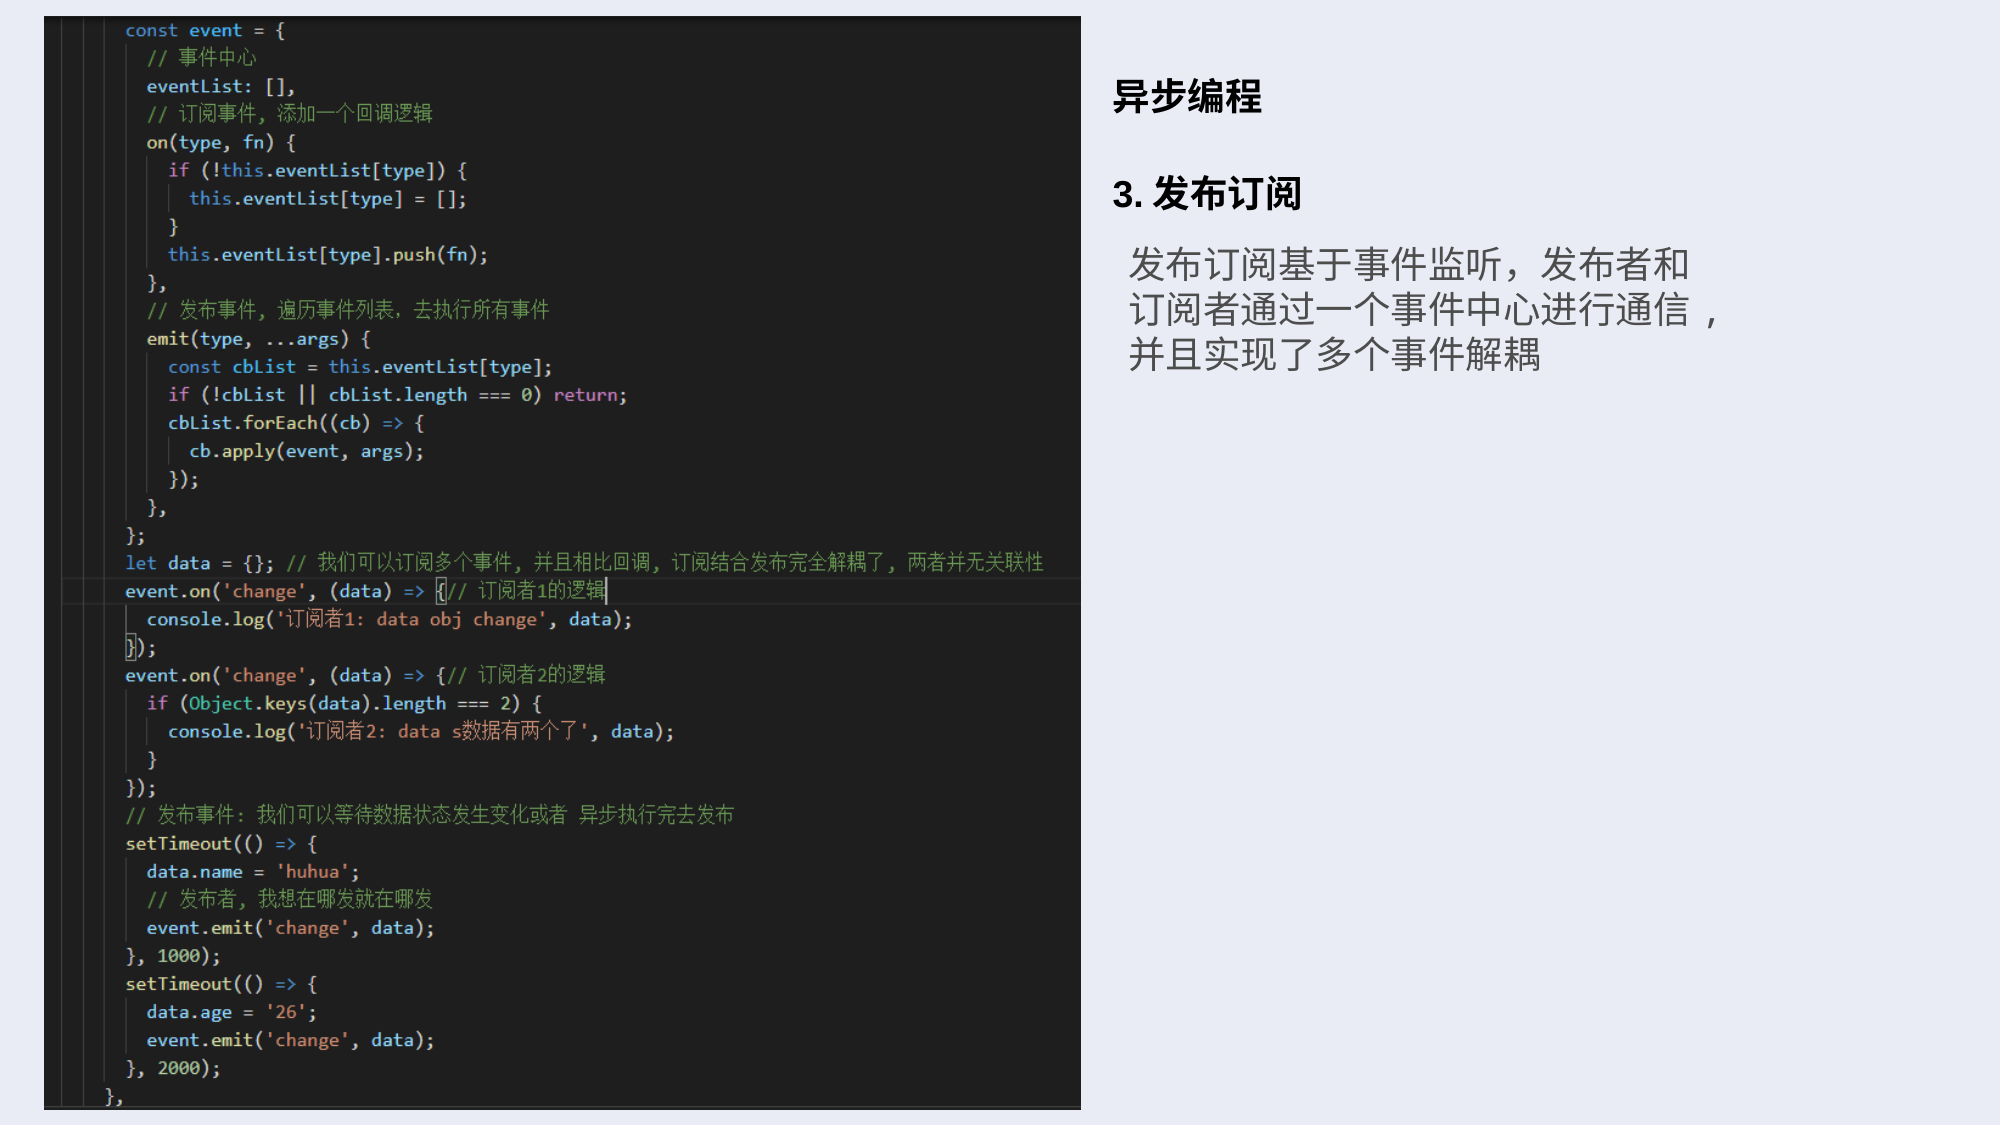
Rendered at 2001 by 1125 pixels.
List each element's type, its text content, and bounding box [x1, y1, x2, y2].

text_box 发布订阅基于事件监听，发布者和订阅者通过一个事件中心进行通信, 并且实现了多个事件解耦 [1113, 233, 1739, 384]
picture [44, 16, 1081, 1110]
text_box 异步编程 [1097, 65, 1886, 126]
text_box 3.发布订阅 [1097, 162, 1723, 222]
